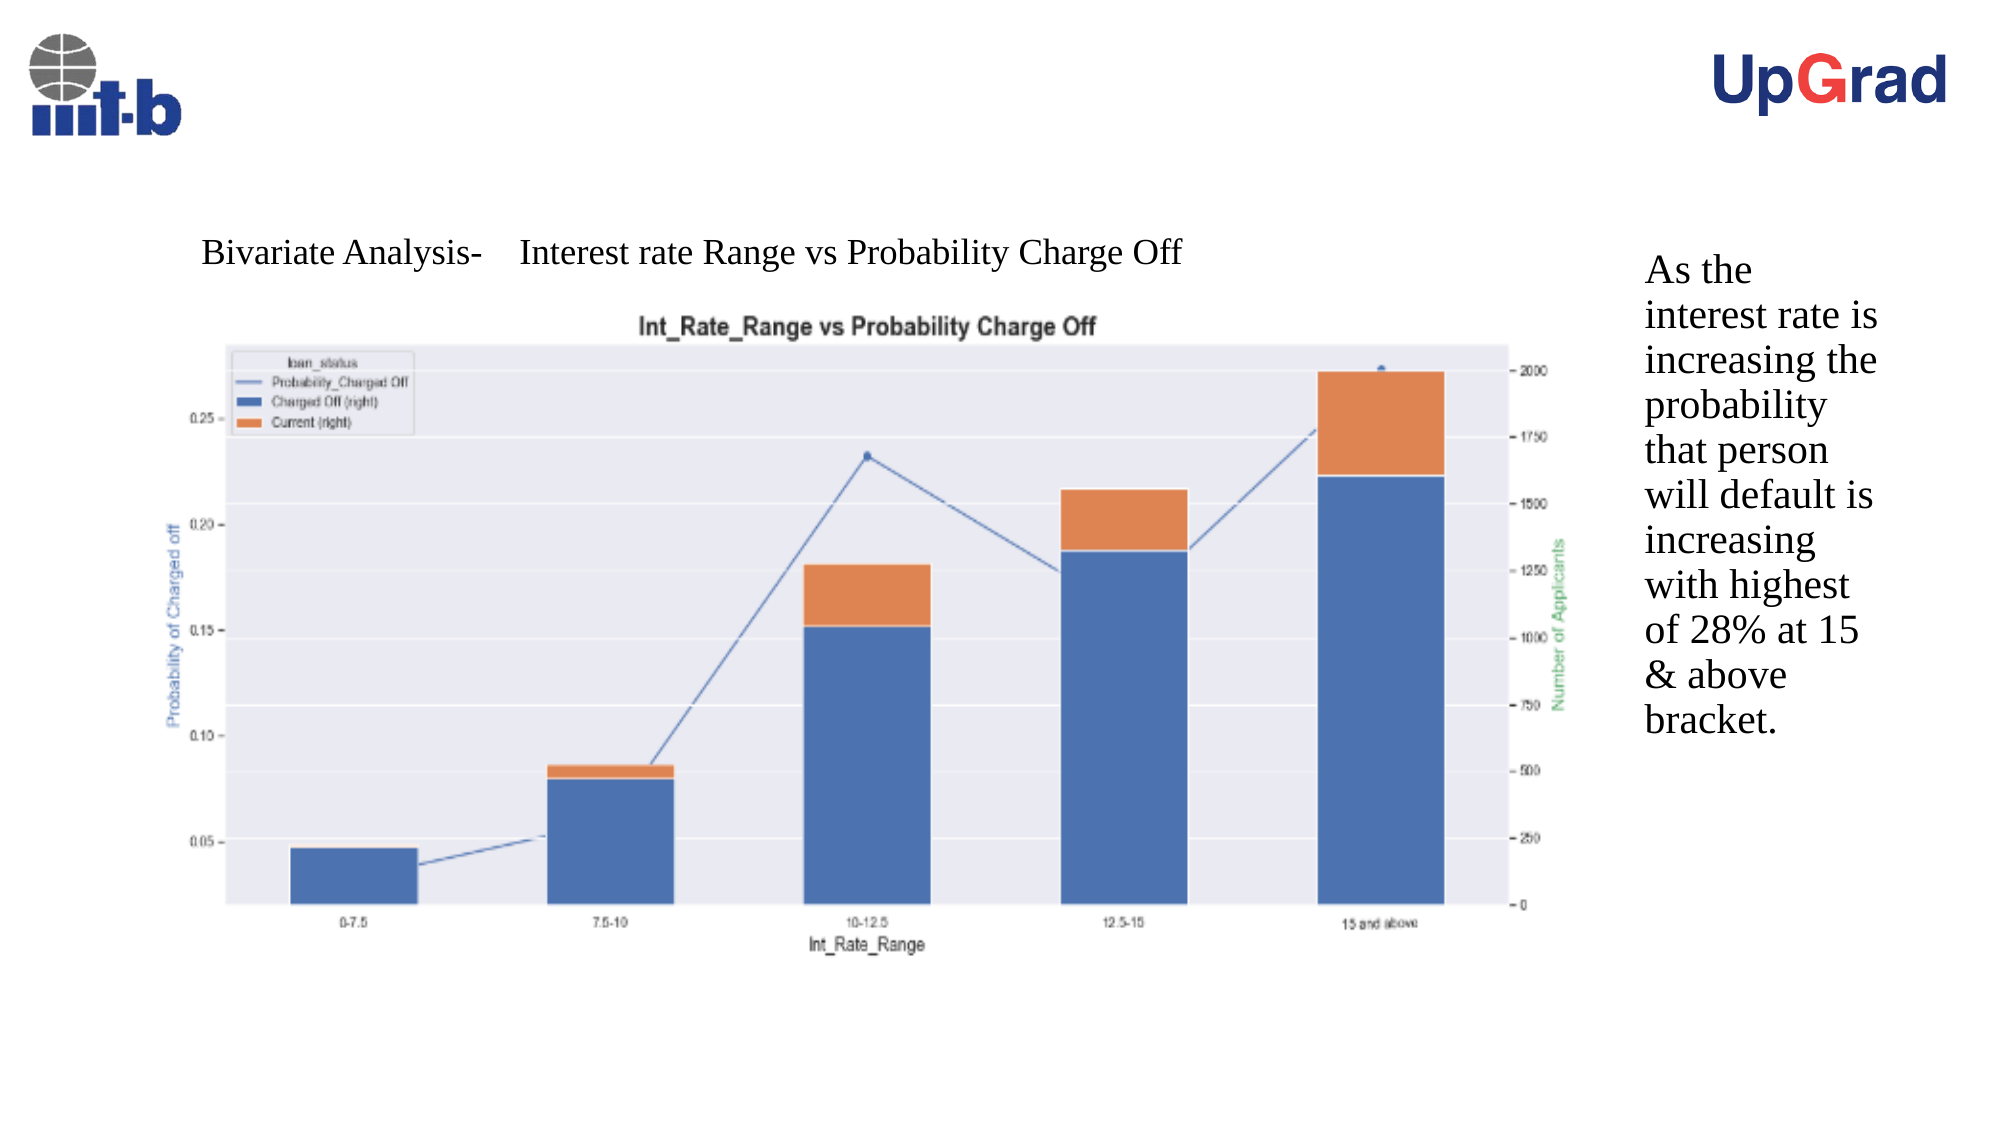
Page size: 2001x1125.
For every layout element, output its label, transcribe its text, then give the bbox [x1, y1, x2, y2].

list As the interest rate is increasing the probability that person will default is increasing with highest of 28% at 15 & above bracket. [1592, 239, 1899, 1017]
picture [1714, 53, 1952, 116]
picture [0, 29, 208, 163]
title Bivariate Analysis- Interest rate Range vs Probability Charge Off [186, 223, 1715, 310]
picture [128, 310, 1600, 1001]
